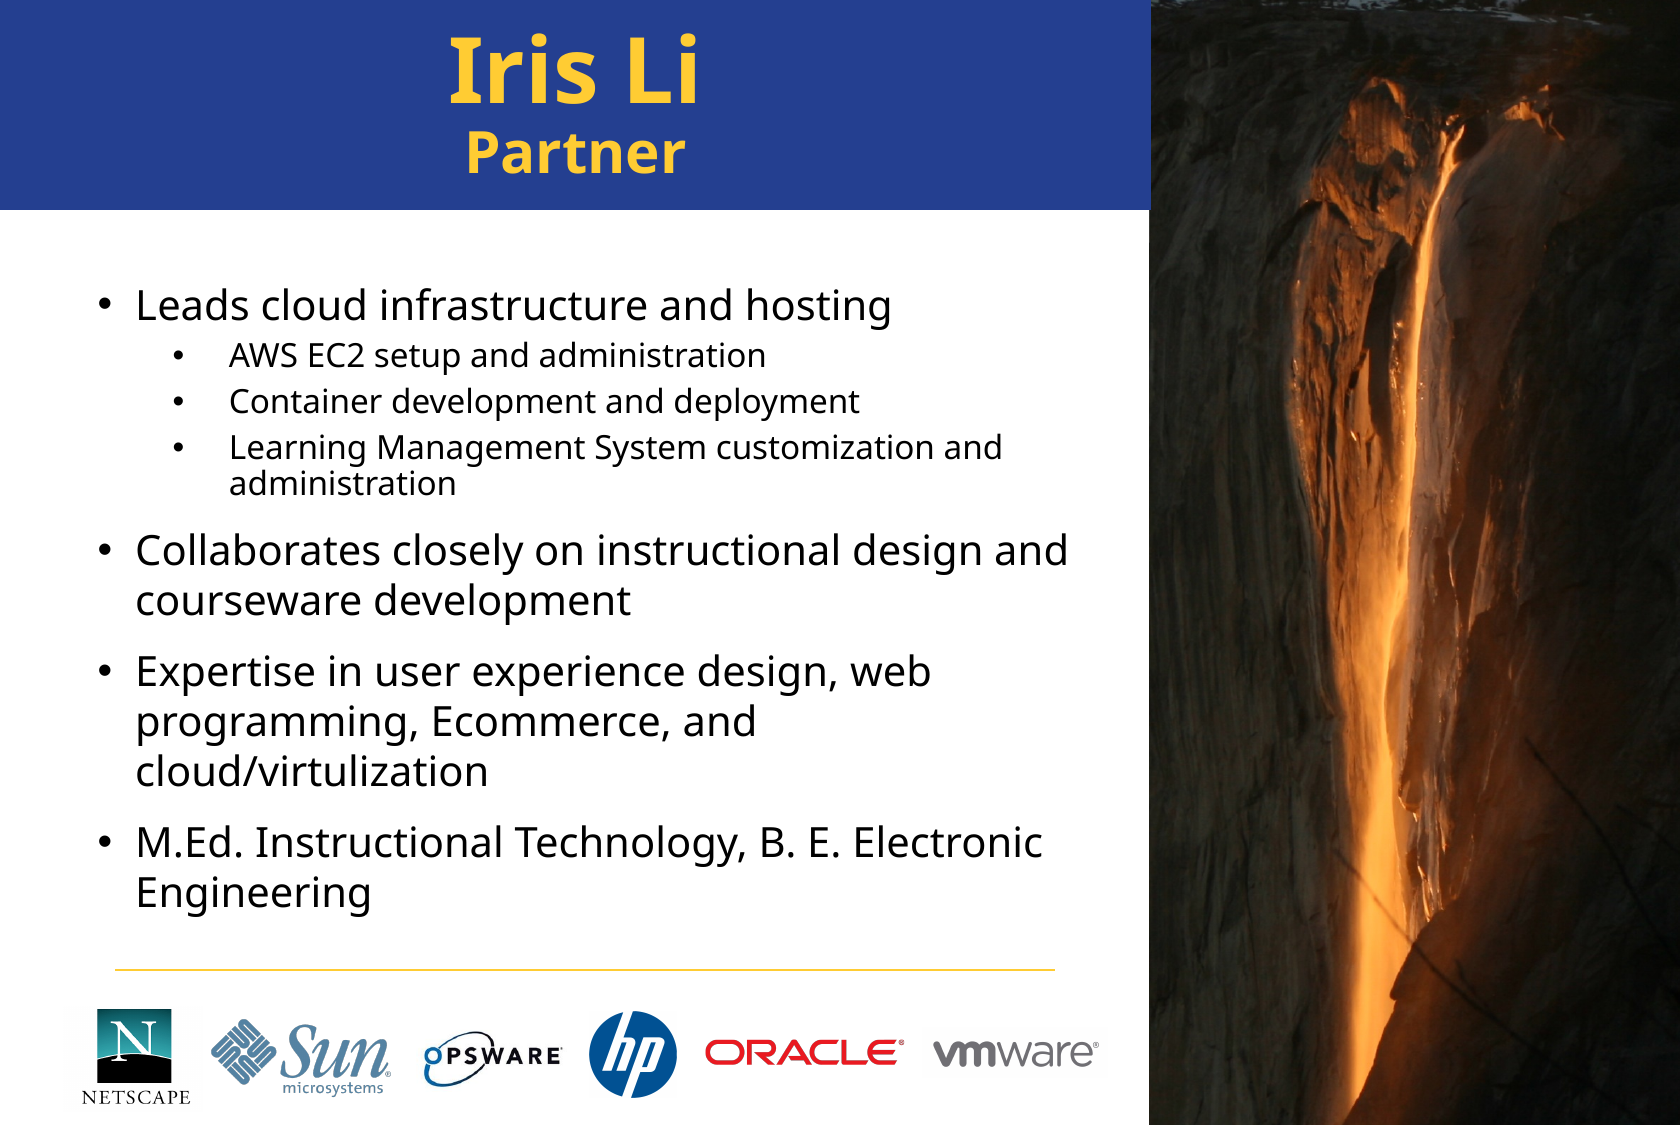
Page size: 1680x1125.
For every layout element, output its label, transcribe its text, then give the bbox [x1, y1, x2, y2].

picture [694, 1023, 915, 1081]
picture [1149, 0, 1680, 1125]
picture [589, 1011, 677, 1098]
picture [415, 1023, 572, 1092]
picture [922, 1027, 1108, 1078]
list Leads cloud infrastructure and hosting AWS EC2 setup and administration Container development and deployment Learning Management System customization and administration Collaborates closely on instructional design and courseware development Expertise in user experience design, web programming, Ecommerce, and cloud/virtulization M.Ed. Instructional Technology, B. E. Electronic Engineering [82, 270, 1088, 946]
picture [210, 1018, 392, 1098]
picture [63, 1006, 203, 1112]
title Iris Li Partner [0, 0, 1151, 210]
